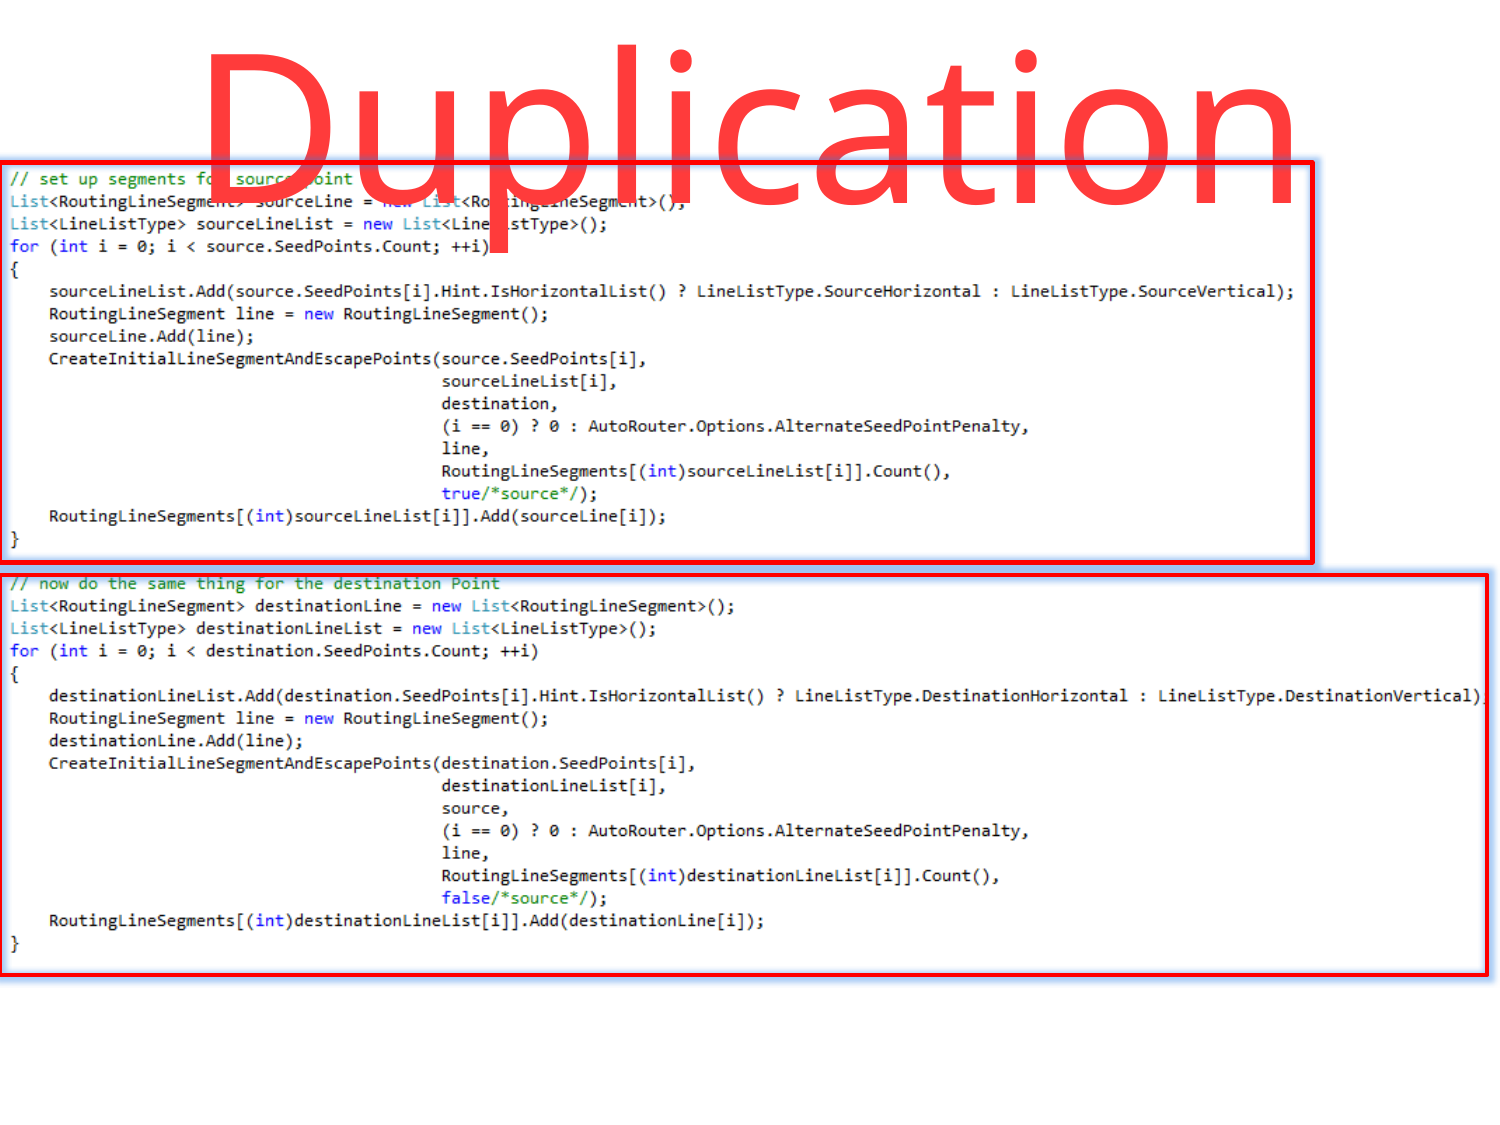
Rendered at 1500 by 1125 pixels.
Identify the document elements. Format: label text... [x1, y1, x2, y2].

text_box [0, 160, 1315, 164]
title Duplication [0, 0, 1500, 165]
picture [0, 165, 1500, 960]
text_box [0, 968, 1489, 977]
